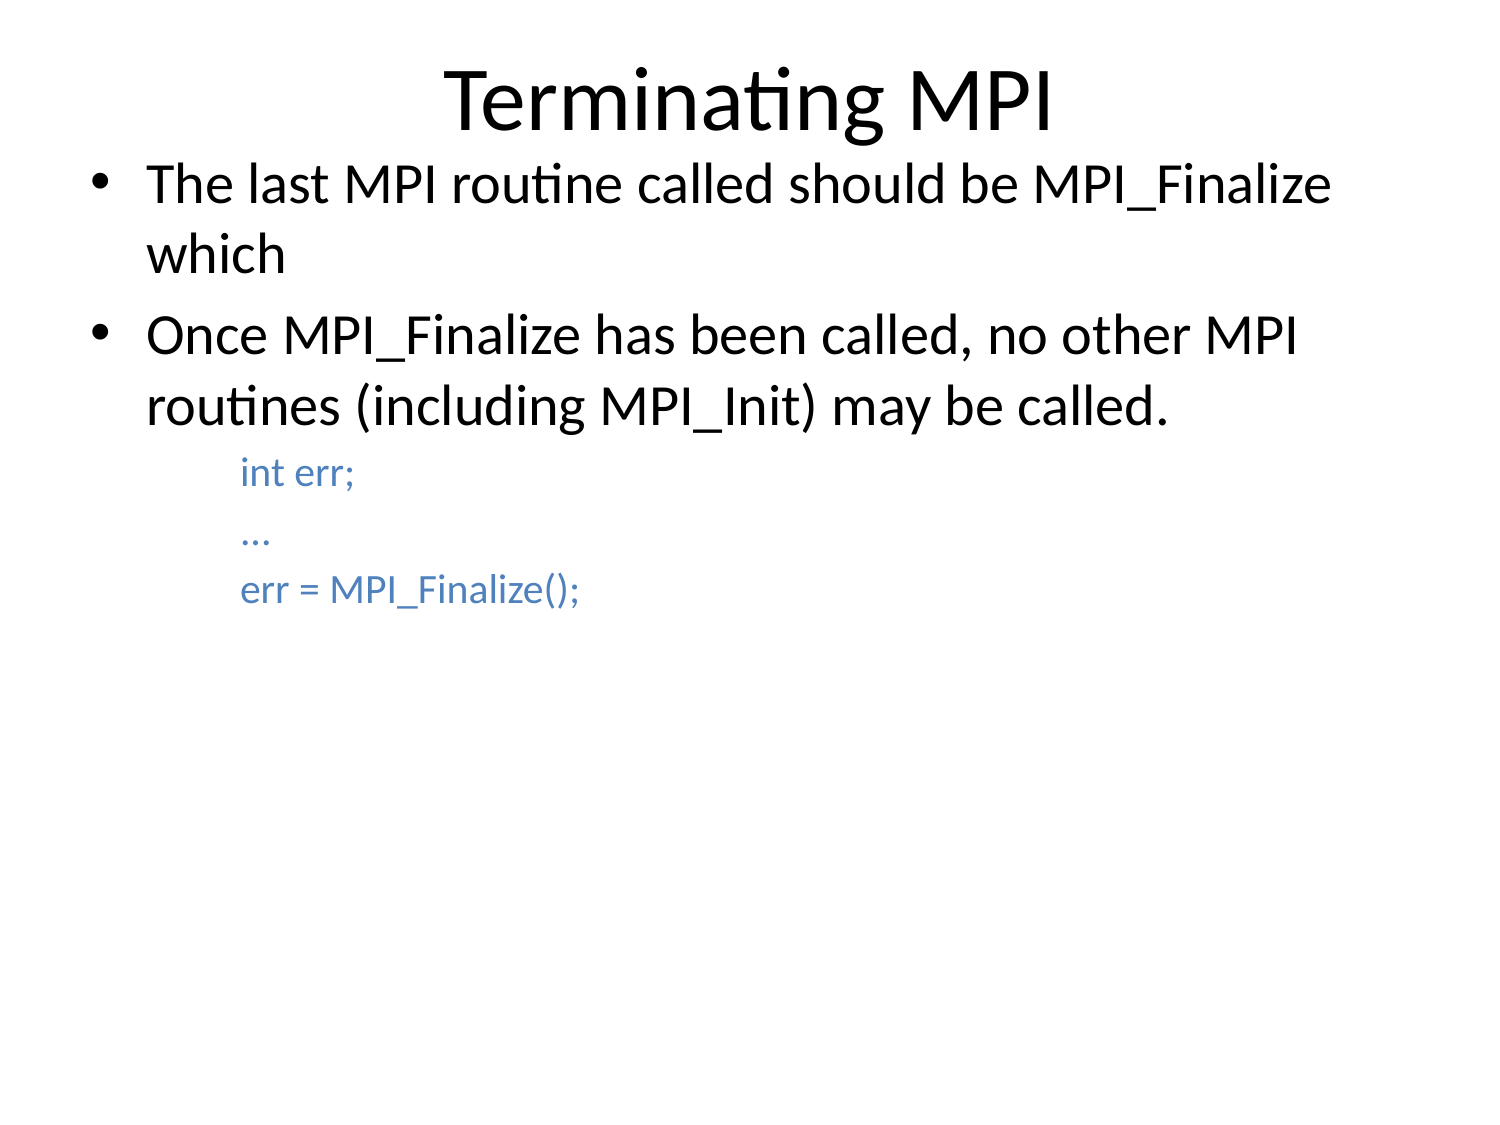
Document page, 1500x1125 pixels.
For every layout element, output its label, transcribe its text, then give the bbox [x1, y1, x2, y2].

list The last MPI routine called should be MPI_Finalize which Once MPI_Finalize has been called, no other MPI routines (including MPI_Init) may be called. int err; ... err = MPI_Finalize(); [75, 137, 1425, 1088]
title Terminating MPI [75, 0, 1425, 137]
